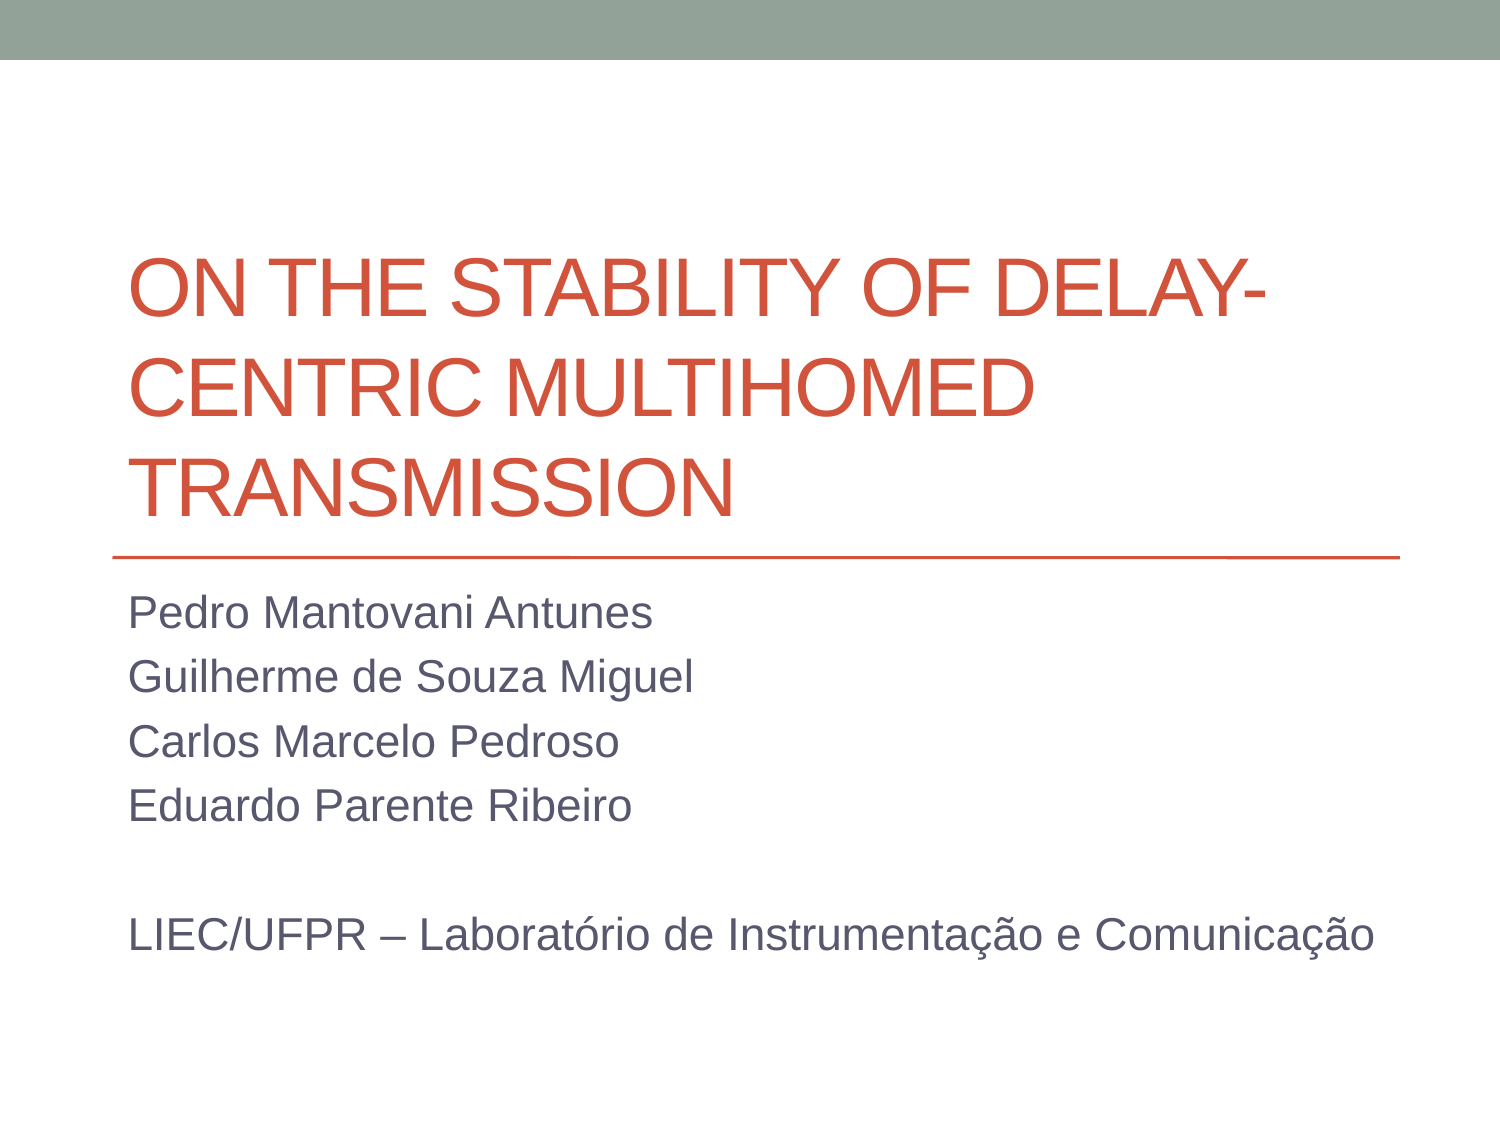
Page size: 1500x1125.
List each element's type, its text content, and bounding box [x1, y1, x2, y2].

subtitle Pedro Mantovani Antunes Guilherme de Souza Miguel Carlos Marcelo Pedroso Eduardo Parente Ribeiro LIEC/UFPR – Laboratório de Instrumentação e Comunicação [112, 575, 1400, 1012]
title On the stability of delay-centric multihomed transmission [112, 224, 1400, 542]
